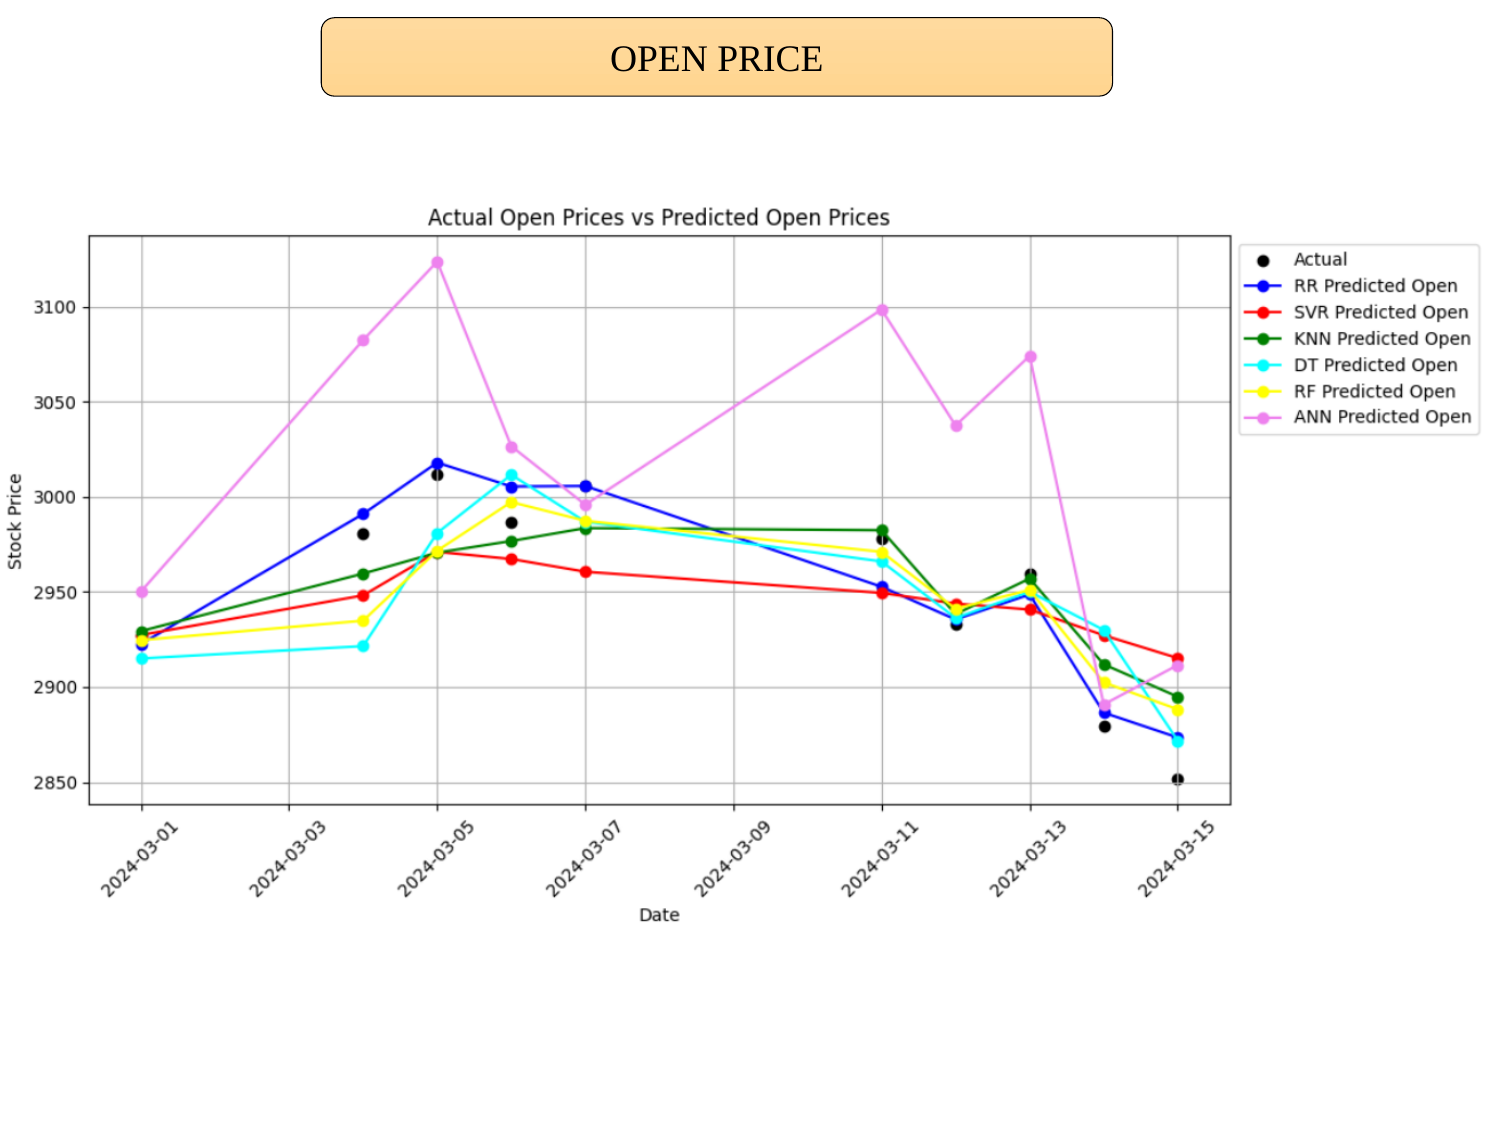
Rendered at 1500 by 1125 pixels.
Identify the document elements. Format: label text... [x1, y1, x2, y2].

picture [0, 194, 1500, 931]
text_box OPEN PRICE [320, 17, 1114, 97]
